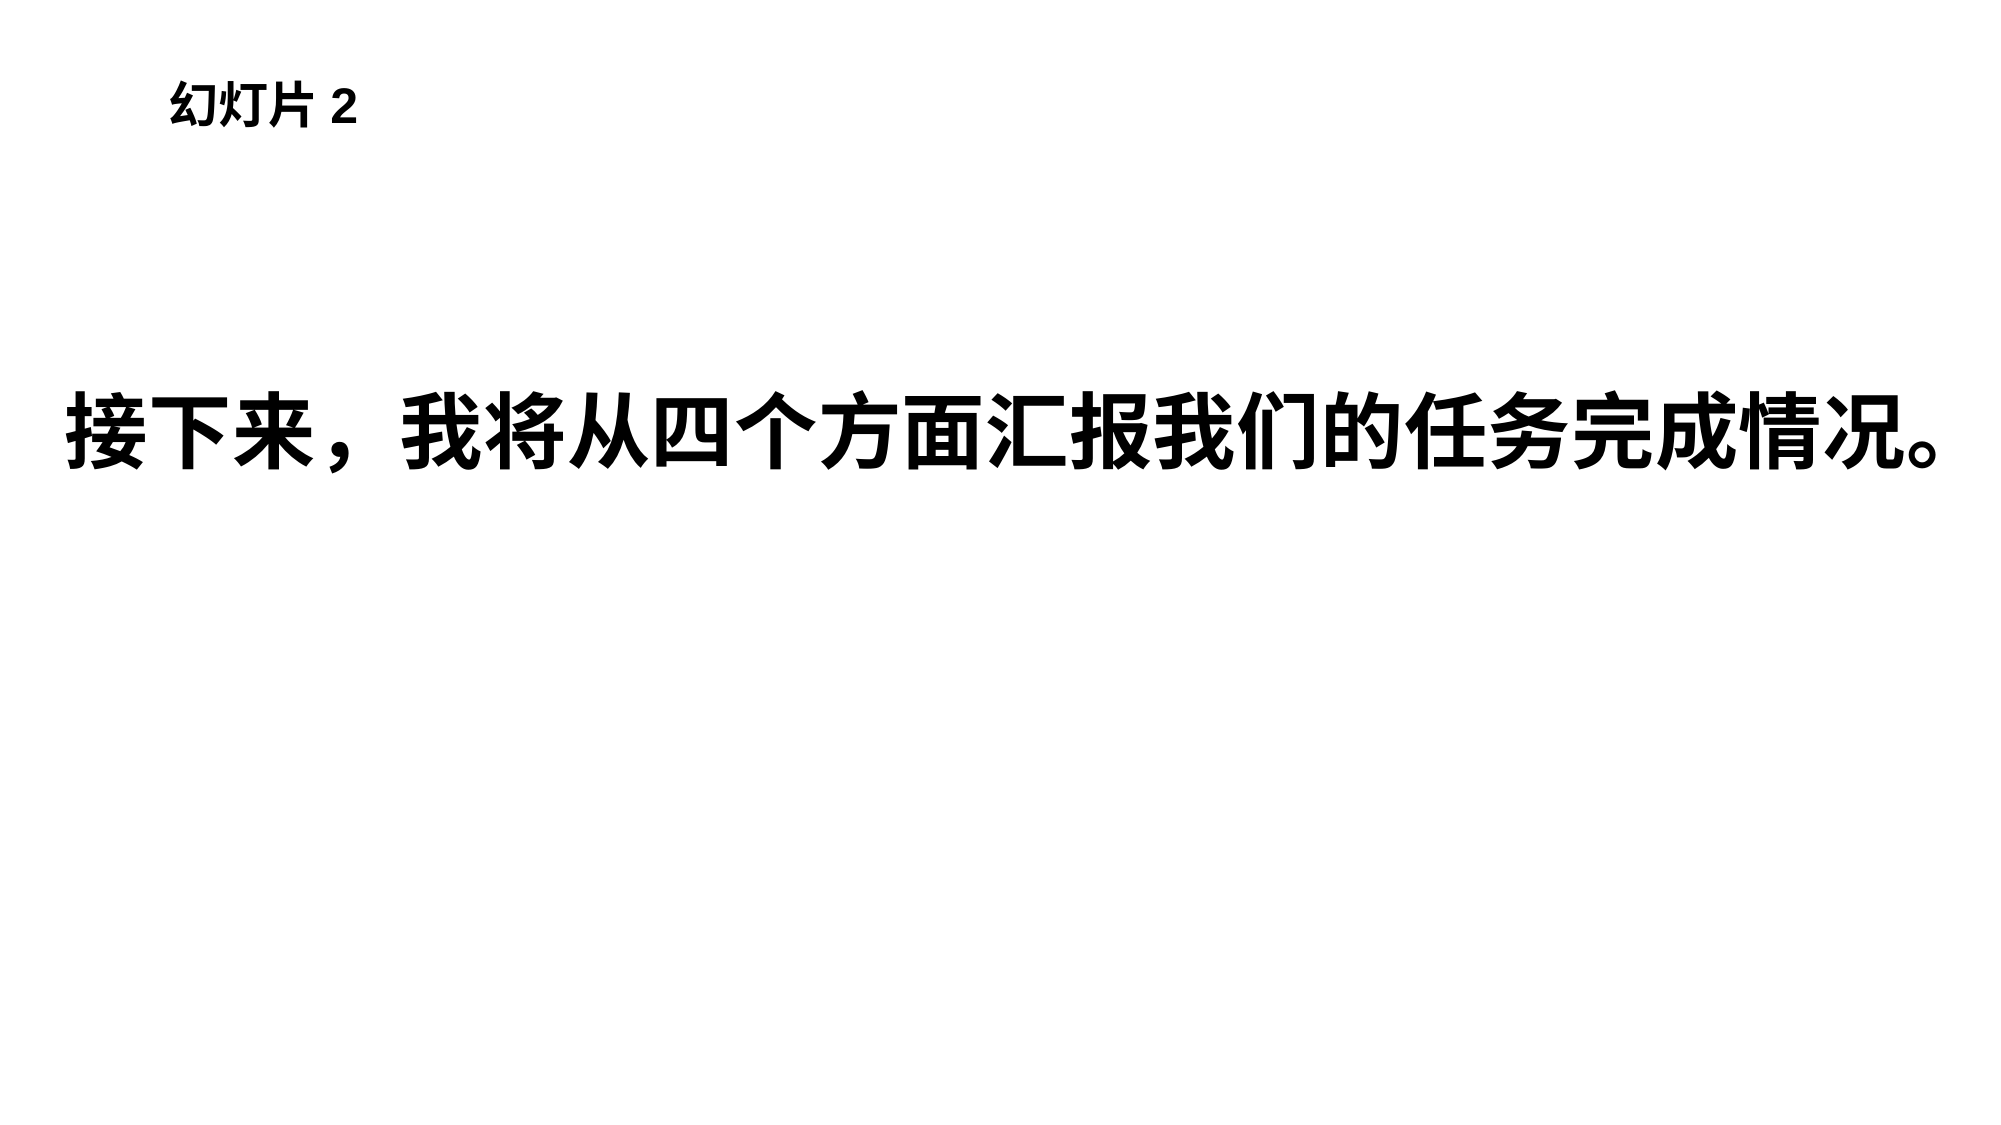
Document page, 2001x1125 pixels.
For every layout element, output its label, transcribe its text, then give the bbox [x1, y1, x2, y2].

text_box 接下来，我将从四个方面汇报我们的任务完成情况。 [50, 371, 1923, 619]
text_box 幻灯片2 [153, 66, 377, 142]
